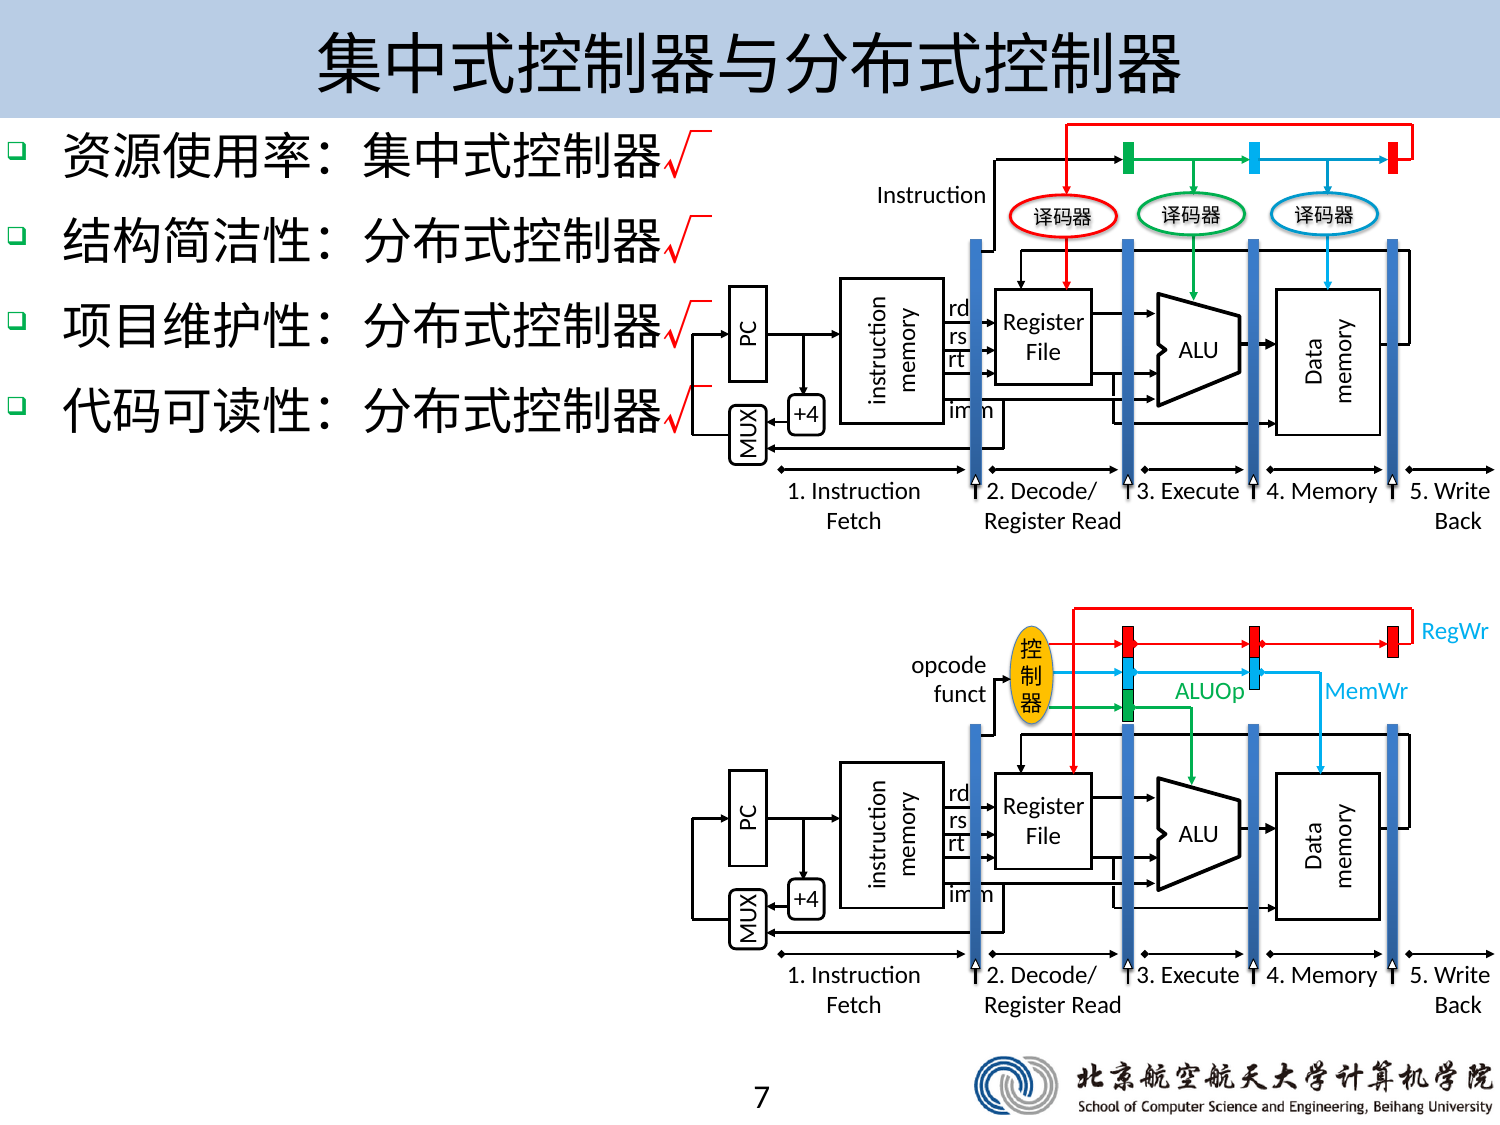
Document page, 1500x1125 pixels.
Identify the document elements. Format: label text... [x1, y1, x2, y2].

title 集中式控制器与分布式控制器 [0, 21, 1500, 102]
picture [690, 606, 1499, 1036]
picture [974, 1053, 1495, 1115]
list 资源使用率：集中式控制器√ 结构简洁性：分布式控制器√ 项目维护性：分布式控制器√ 代码可读性：分布式控制器√ [5, 118, 774, 764]
slide_number 7 [561, 1063, 963, 1123]
picture [690, 122, 1499, 551]
